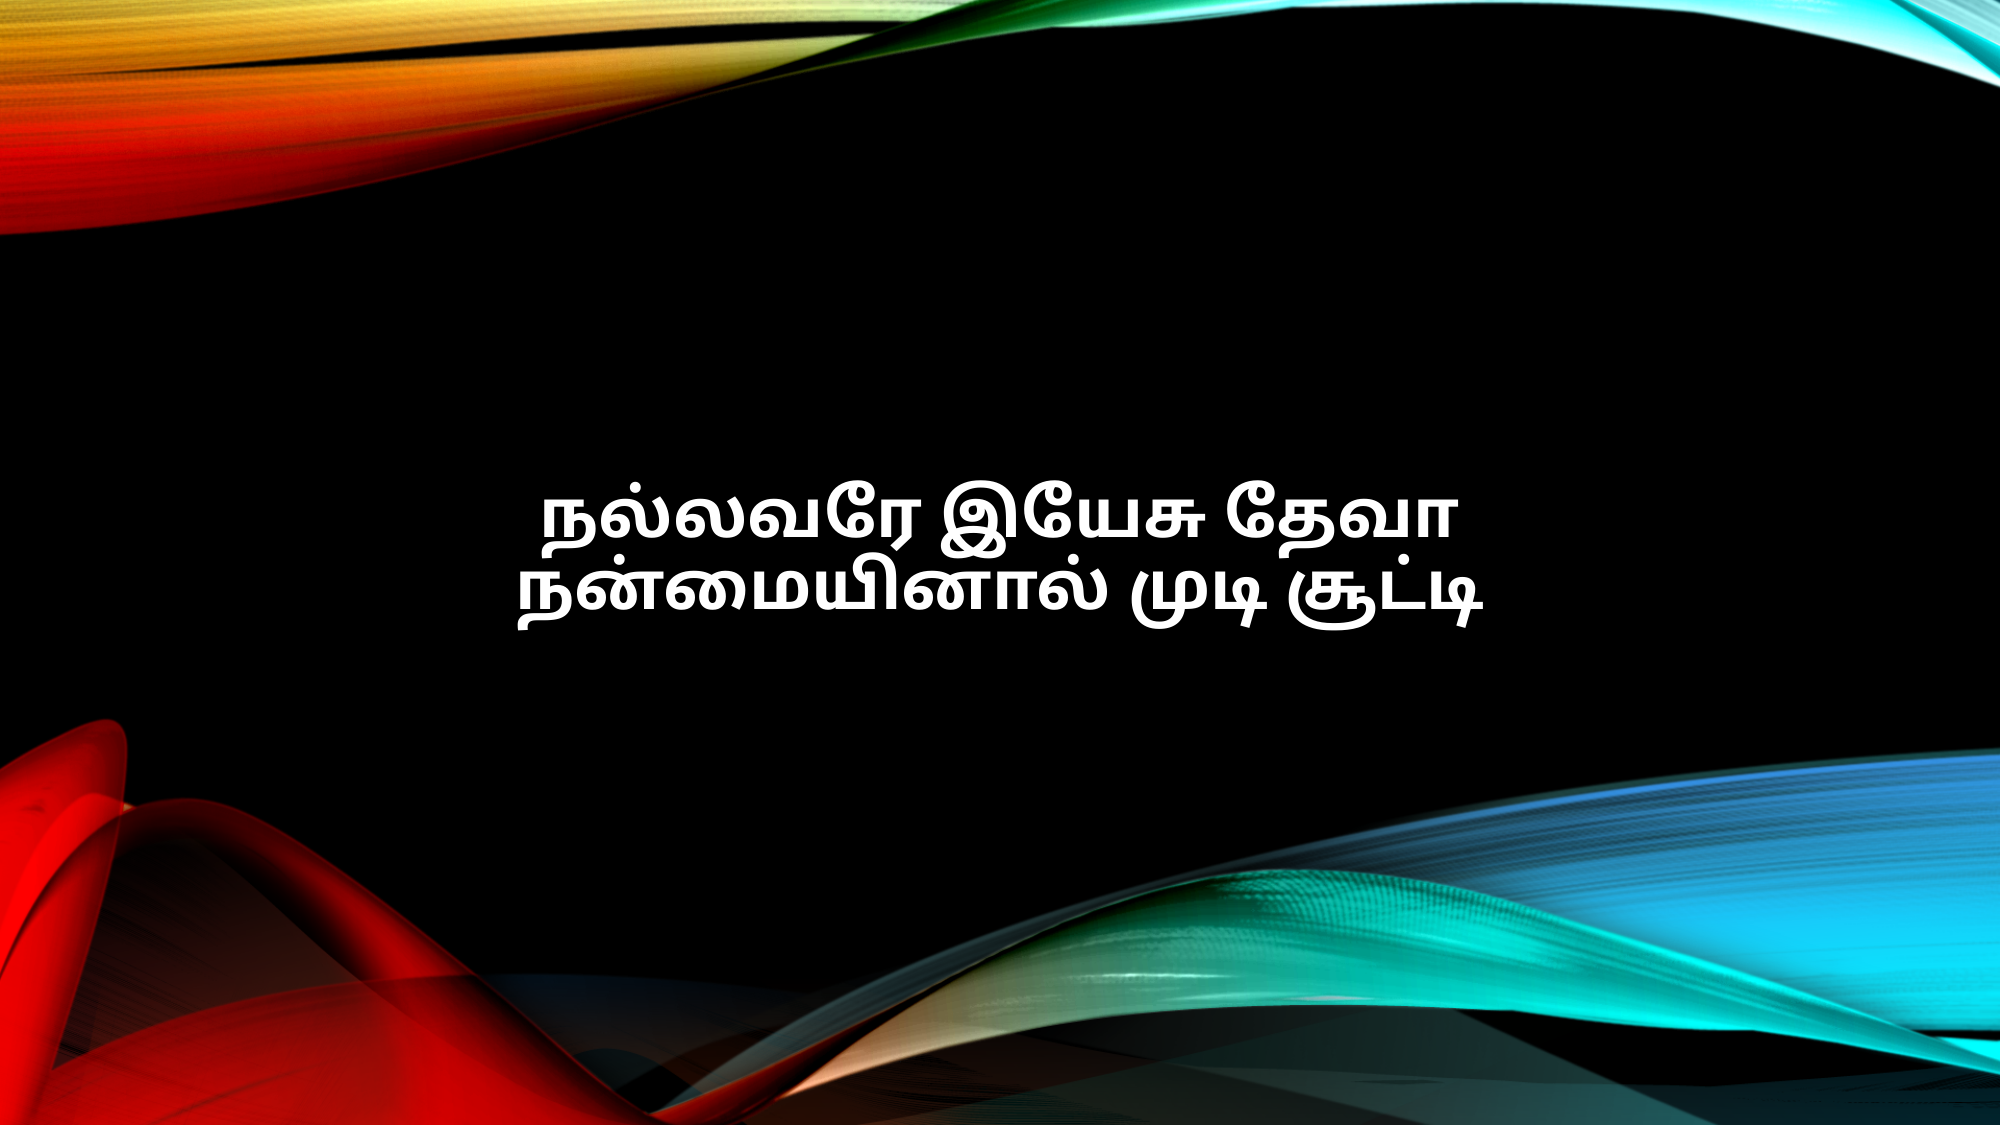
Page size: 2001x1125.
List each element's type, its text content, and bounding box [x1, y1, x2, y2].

subtitle நல்லவரே இயேசு தேவா நன்மையினால் முடி சூட்டி [0, 0, 2000, 1125]
